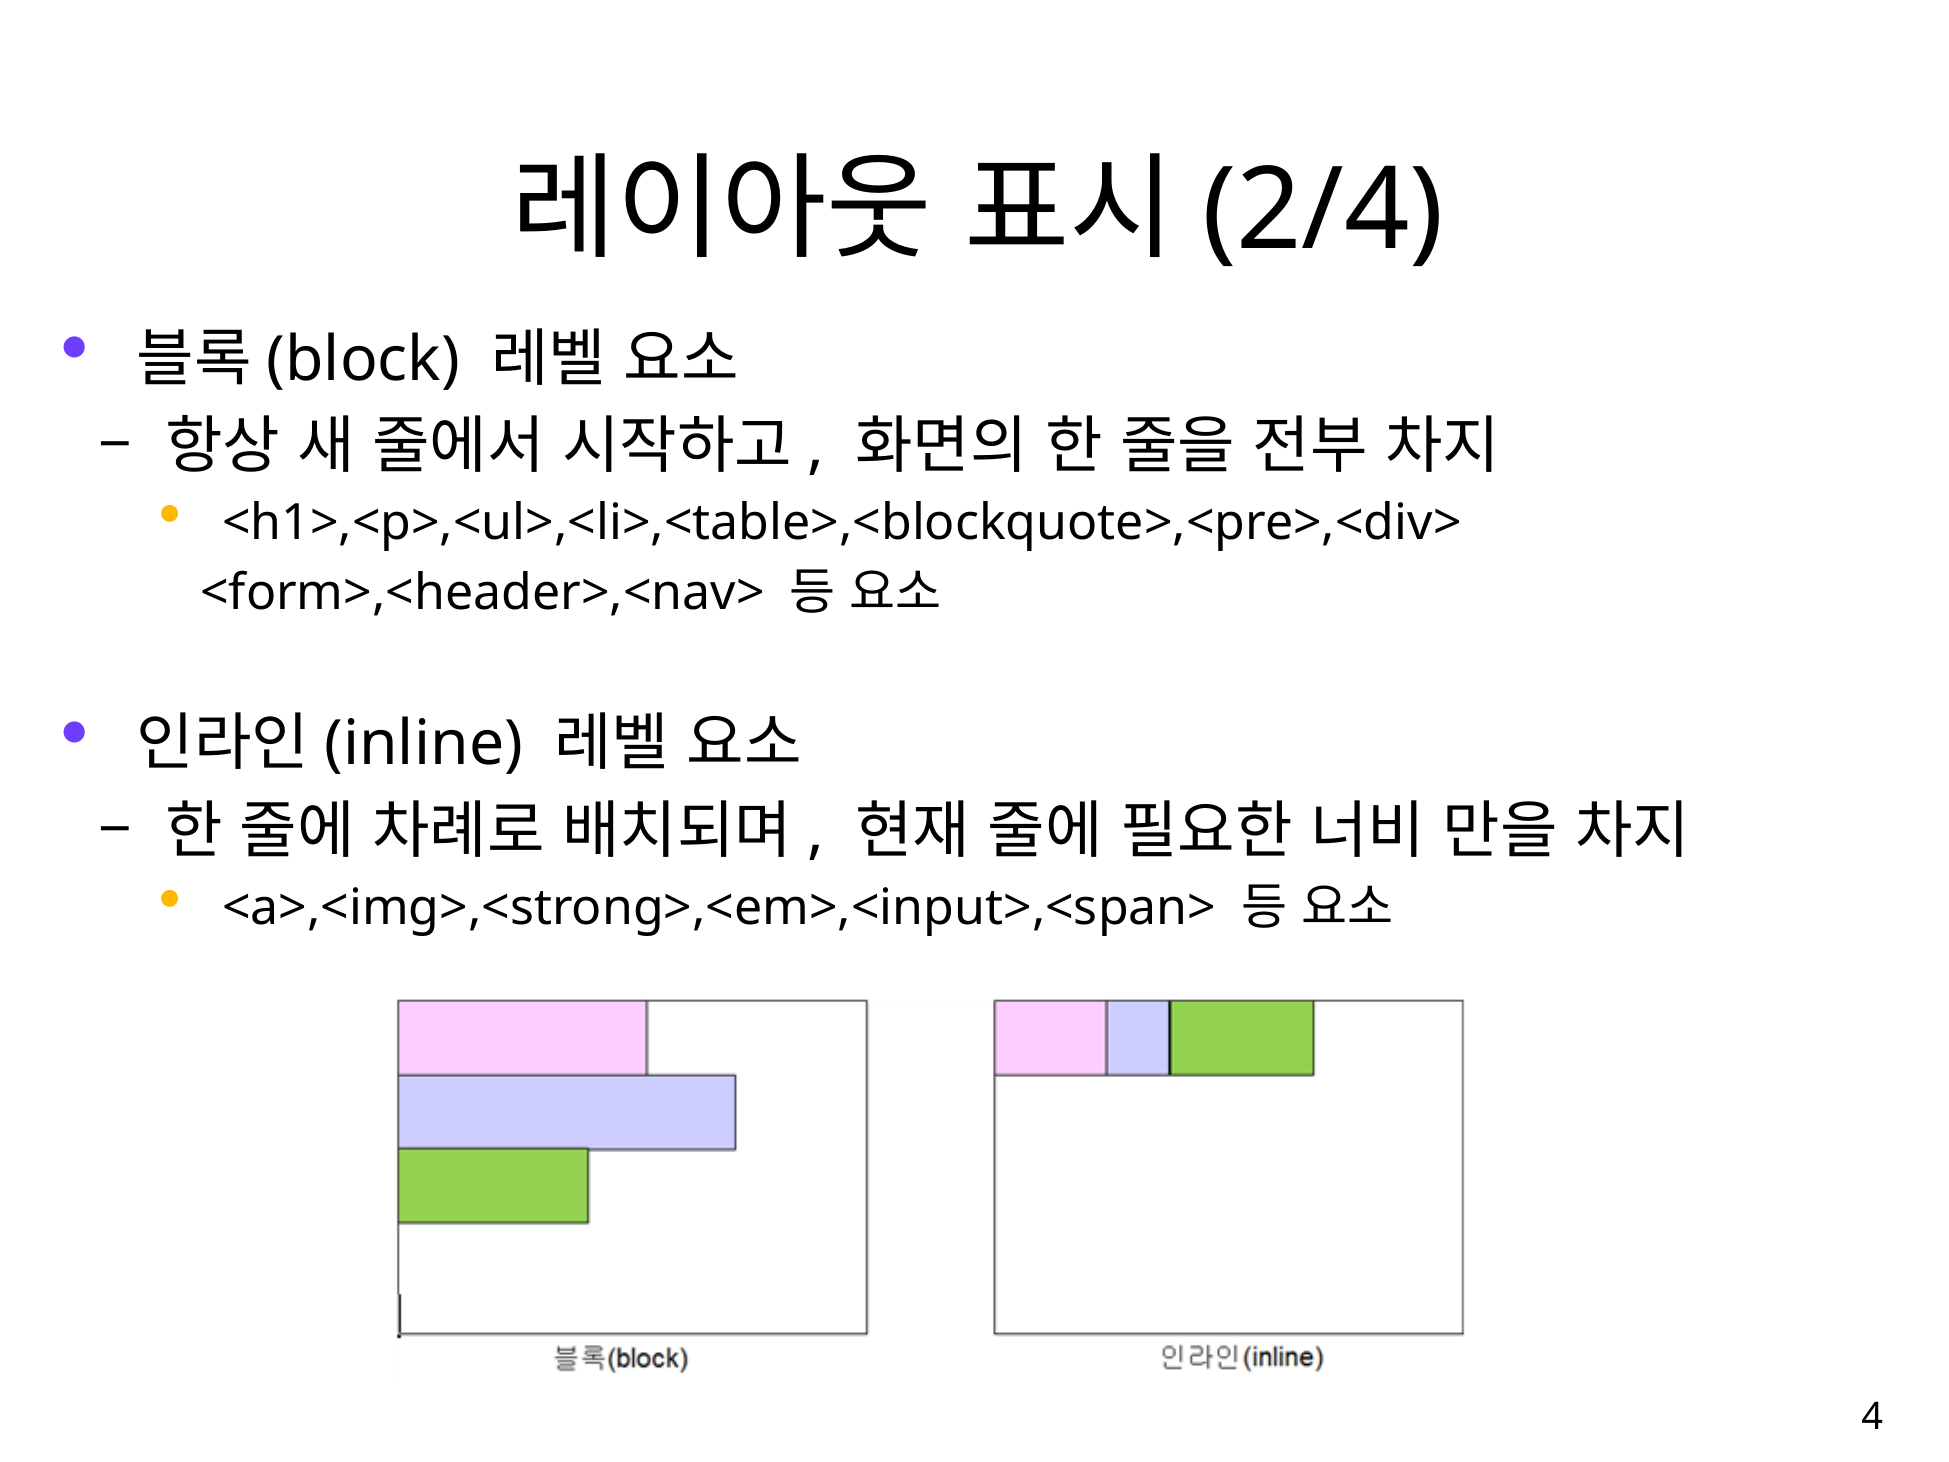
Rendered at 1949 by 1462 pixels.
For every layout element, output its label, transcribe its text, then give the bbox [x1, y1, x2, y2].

picture [374, 960, 1497, 1386]
list 블록(block) 레벨 요소 – 항상 새 줄에서 시작하고, 화면의 한 줄을 전부 차지 <h1>,<p>,<ul>,<li>,<table>,<blockquote>,<pre>,<div> <form>,<header>,<nav> 등 요소 인라인(inline) 레벨 요소 – 한 줄에 차례로 배치되며, 현재 줄에 필요한 너비 만을 차지 <a>,<img>,<strong>,<em>,<input>,<span> 등 요소 [48, 309, 1897, 1369]
slide_number 4 [1496, 1372, 1899, 1462]
text_box 레이아웃 표시(2/4) [181, 116, 1774, 280]
